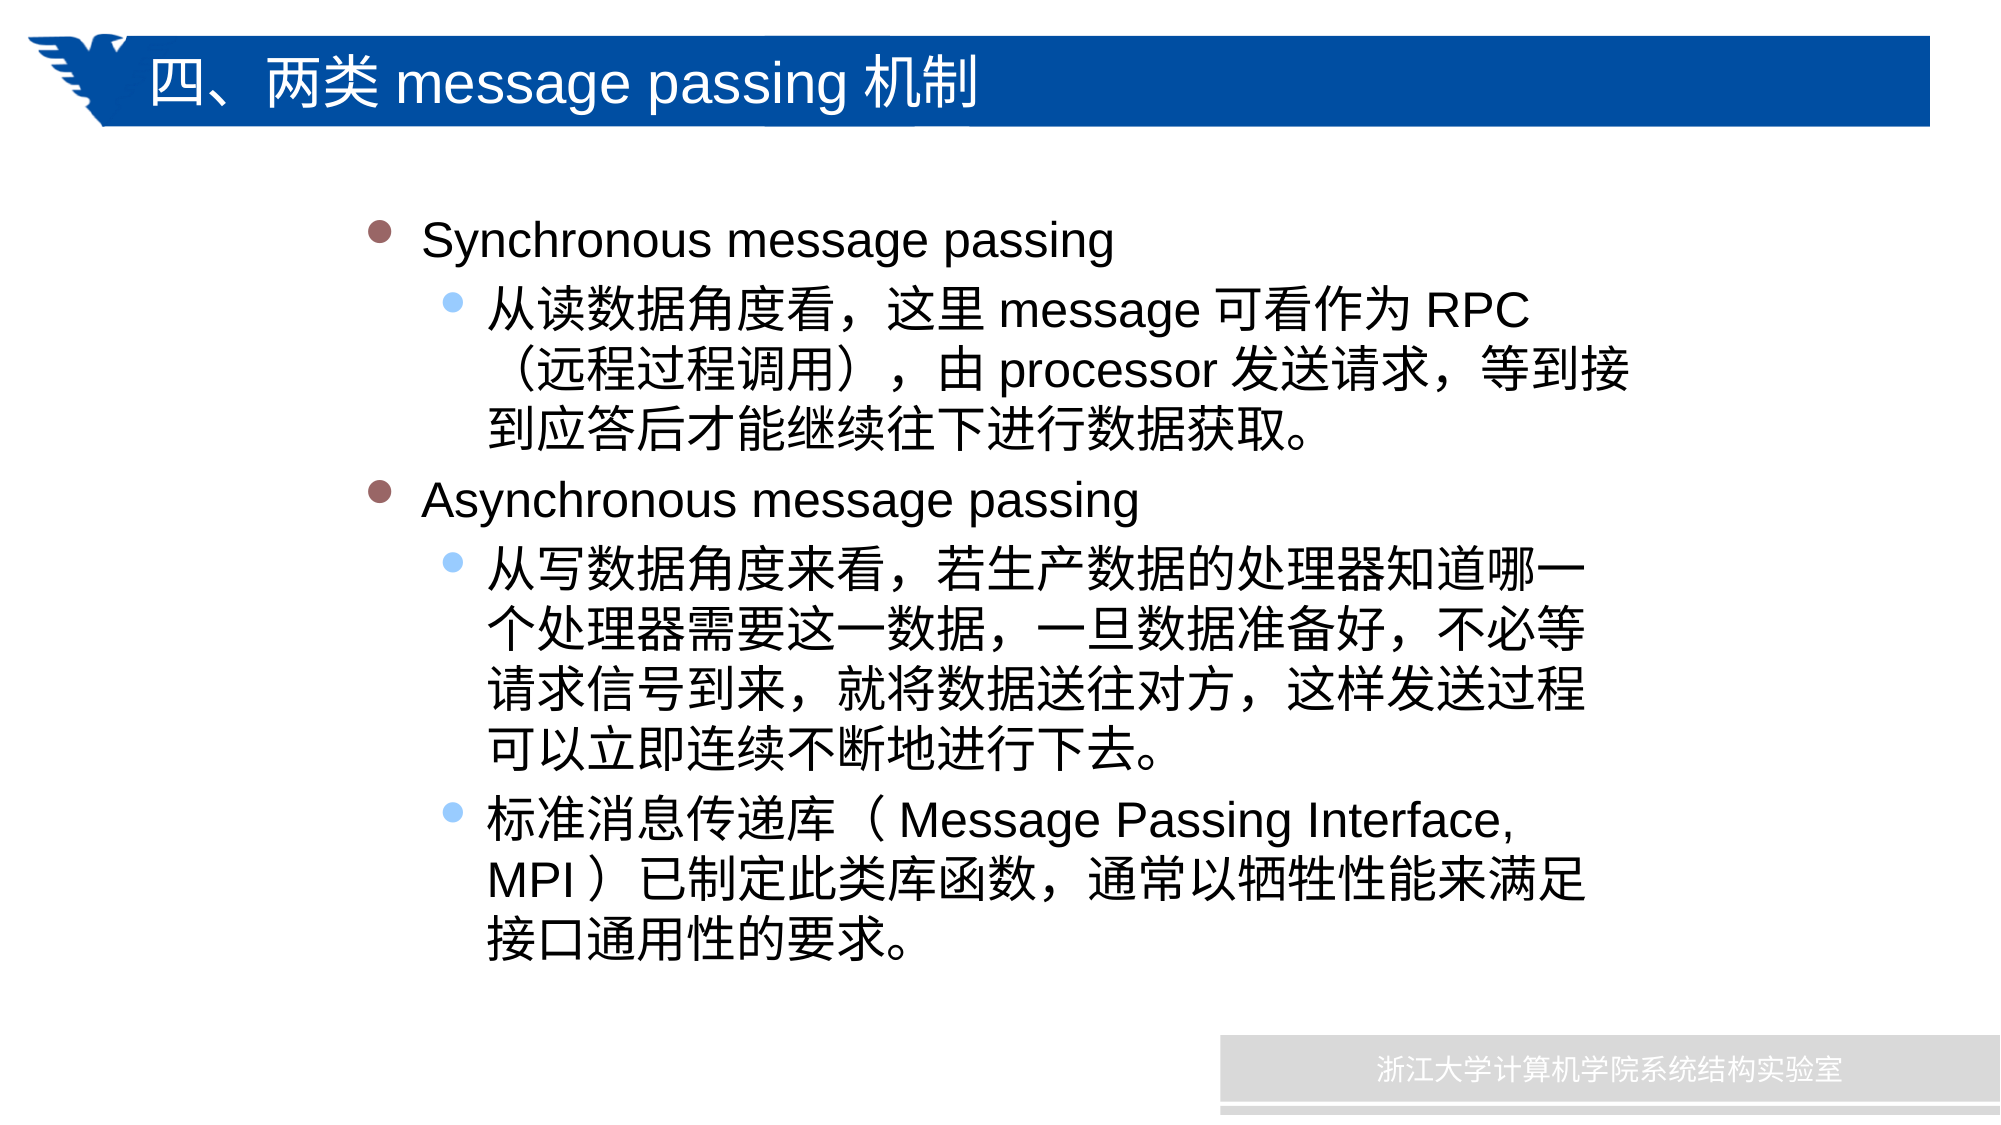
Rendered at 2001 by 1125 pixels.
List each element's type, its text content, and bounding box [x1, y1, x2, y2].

picture [7, 19, 197, 127]
title 四、两类message passing机制 [133, 37, 1796, 188]
list Synchronous message passing 从读数据角度看，这里message可看作为RPC（远程过程调用），由processor发送请求，等到接到应答后才能继续往下进行数据获取。 Asynchronous message passing 从写数据角度来看，若生产数据的处理器知道哪一个处理器需要这一数据，一旦数据准备好，不必等请求信号到来，就将数据送往对方，这样发送过程可以立即连续不断地进行下去。 标准消息传递库（Message Passing Interface, MPI）已制定此类库函数，通常以牺牲性能来满足接口通用性的要求。 [350, 200, 1650, 925]
